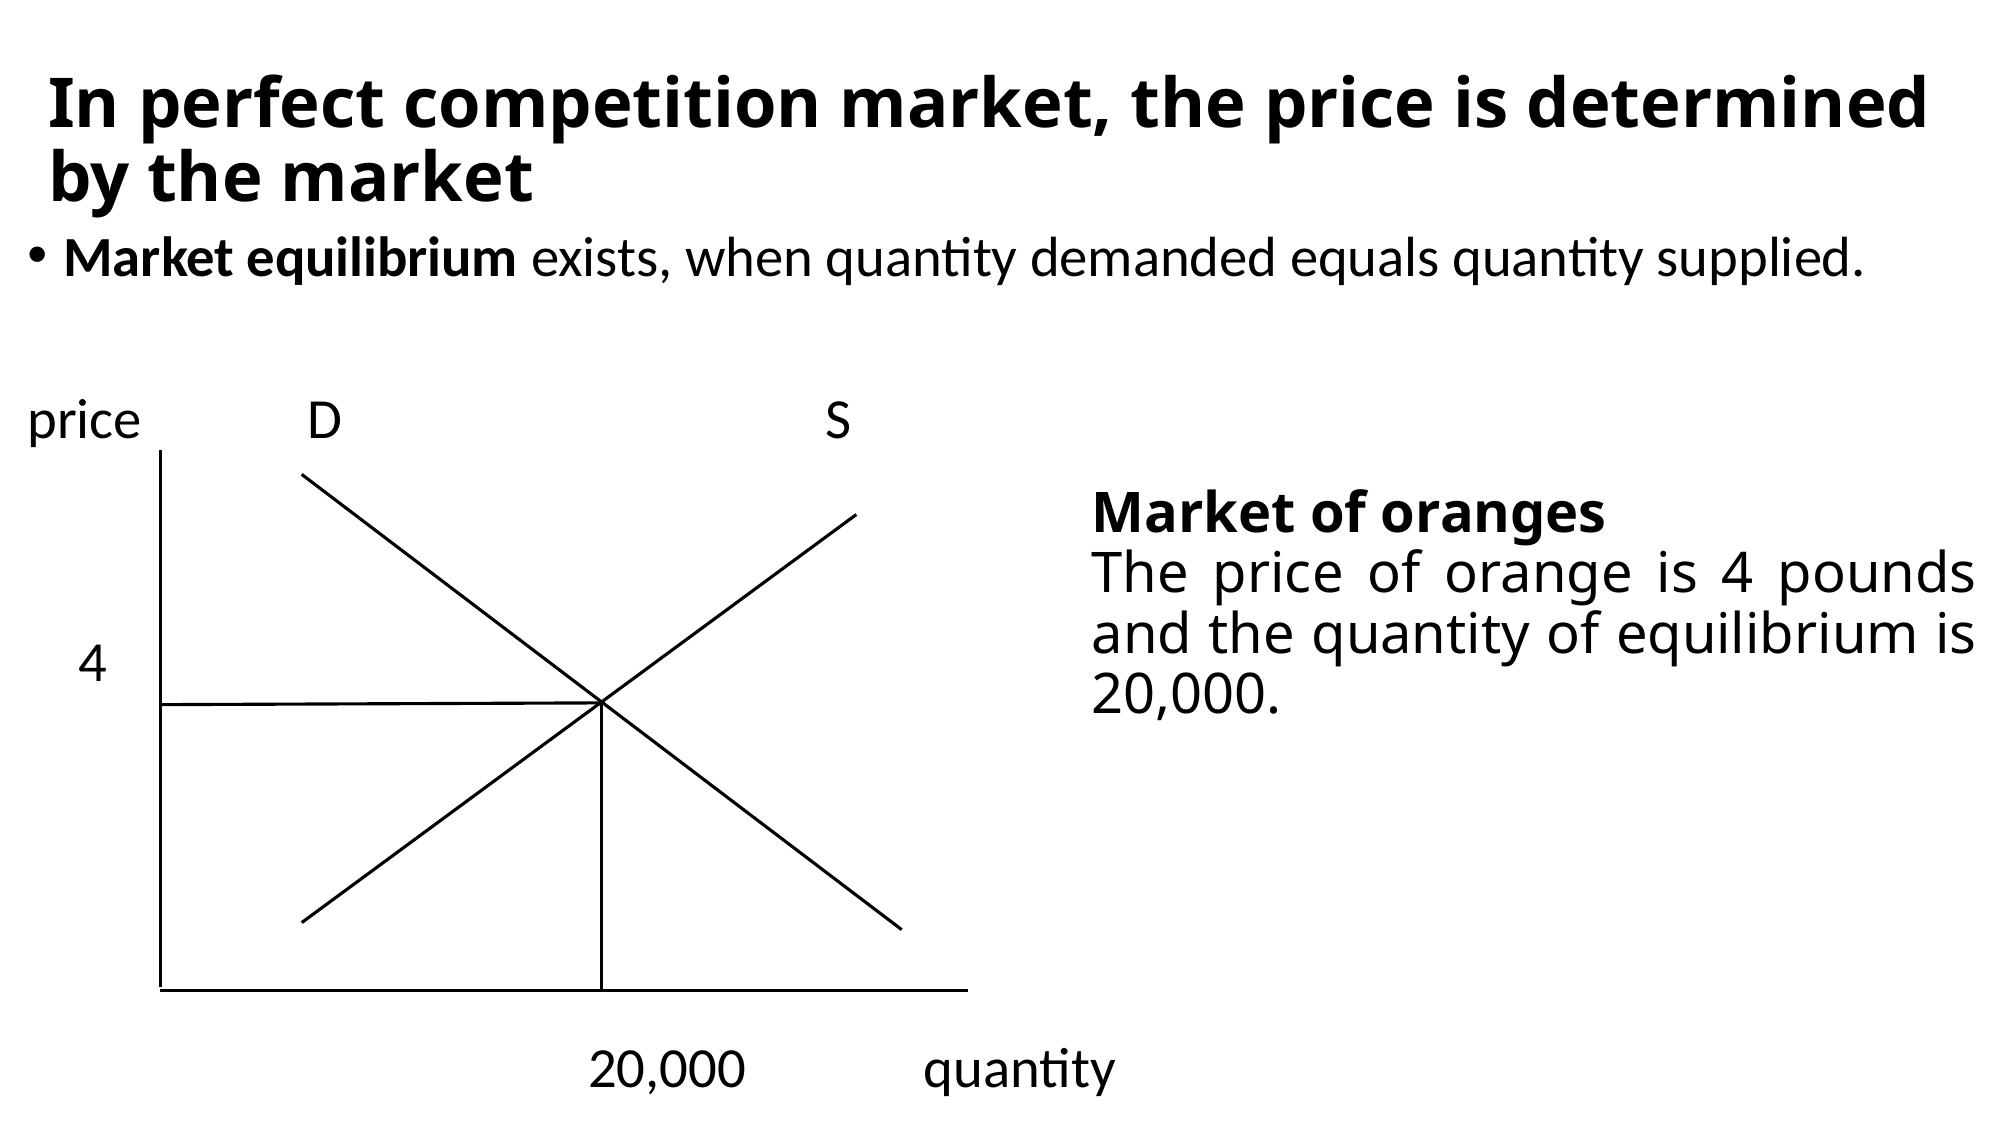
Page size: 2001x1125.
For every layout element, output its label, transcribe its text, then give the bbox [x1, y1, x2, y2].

list Market equilibrium exists, when quantity demanded equals quantity supplied. price D S 4 20,000 quantity [12, 219, 1968, 1108]
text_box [301, 474, 902, 930]
title In perfect competition market, the price is determined by the market [33, 59, 1993, 225]
text_box Market of oranges The price of orange is 4 pounds and the quantity of equilibrium is 20,000. [1076, 474, 1993, 735]
text_box [1051, 449, 1968, 916]
